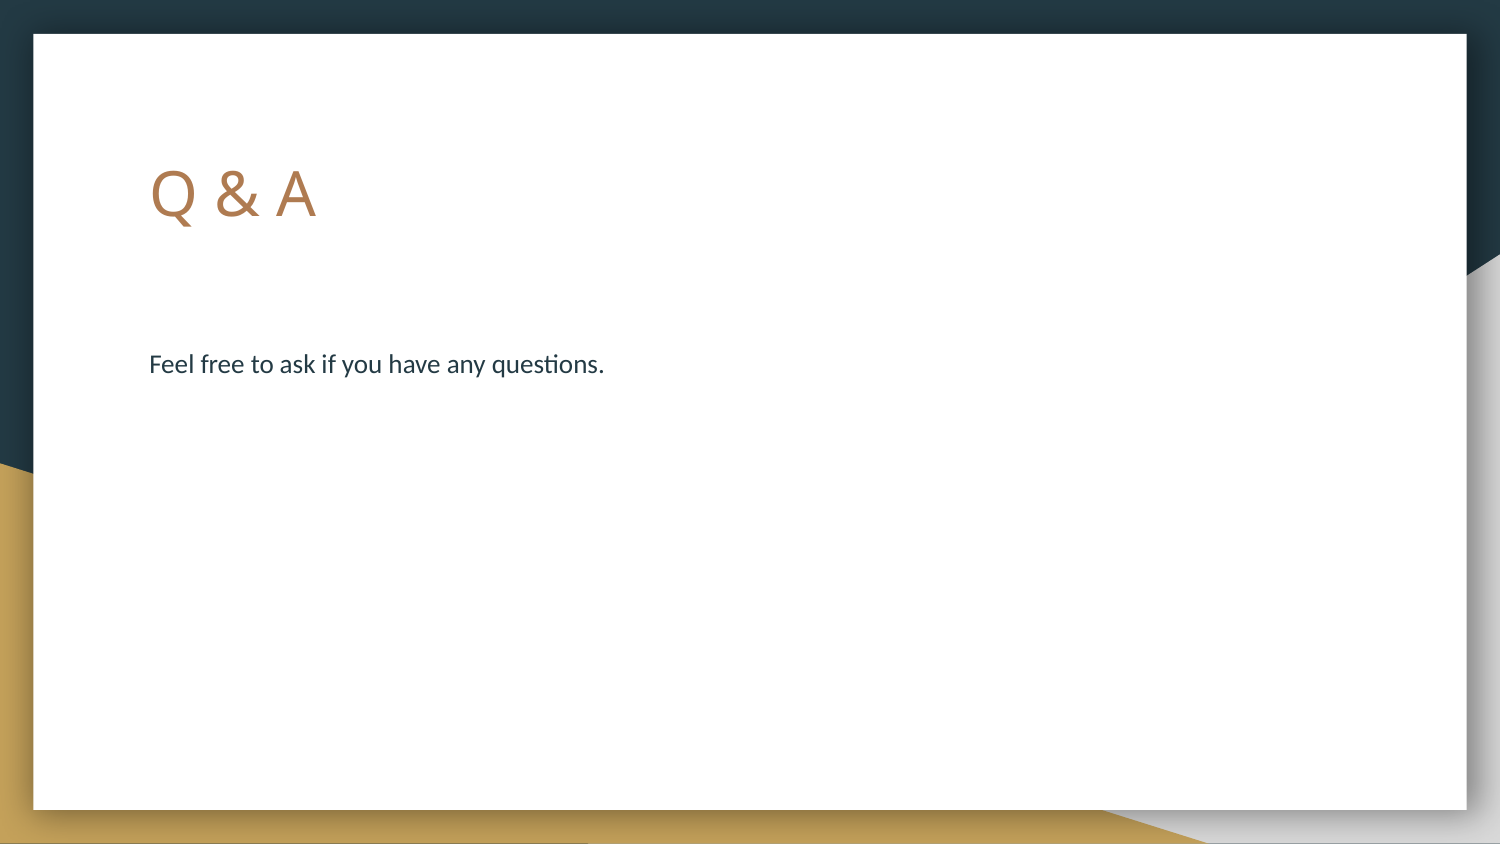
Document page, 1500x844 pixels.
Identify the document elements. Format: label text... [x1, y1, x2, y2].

list Feel free to ask if you have any questions. [134, 326, 1366, 729]
title Q & A [134, 138, 1366, 296]
